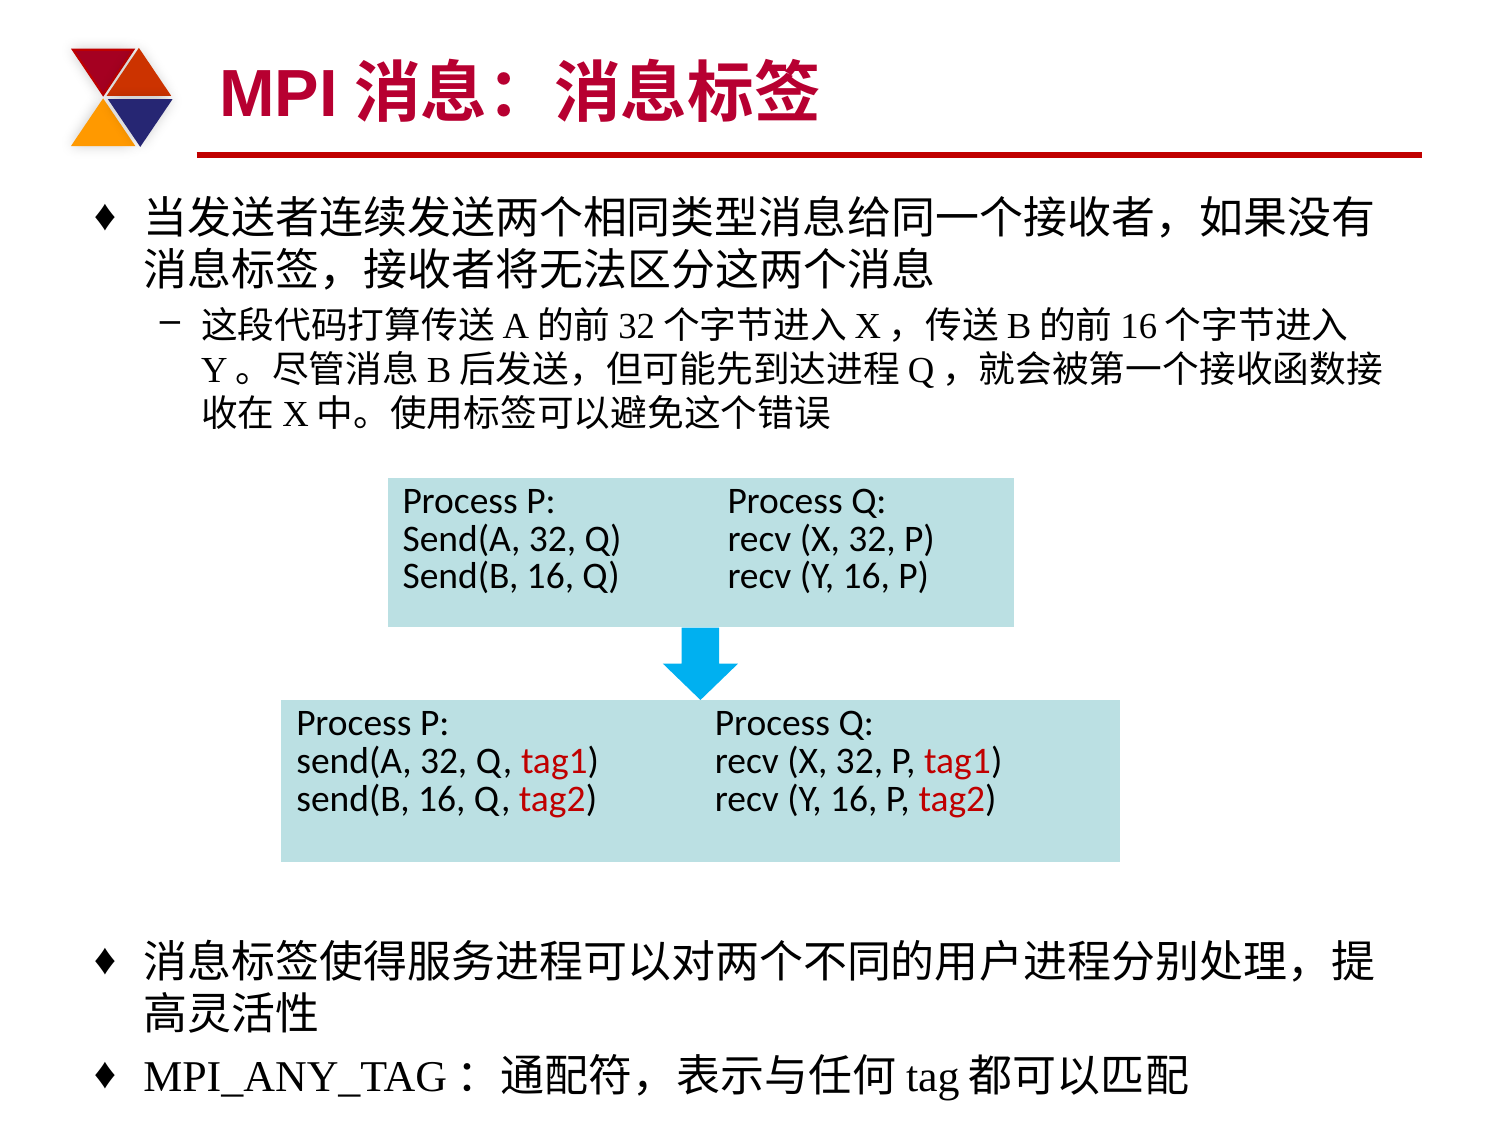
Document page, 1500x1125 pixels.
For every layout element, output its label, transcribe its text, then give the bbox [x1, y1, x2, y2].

table_header Process P: send(A, 32, Q, tag1) send(B, 16, Q, tag2) [281, 700, 700, 862]
text_box [662, 627, 738, 700]
title MPI消息：消息标签 [204, 36, 1405, 137]
table_header Process Q: recv (X, 32, P, tag1) recv (Y, 16, P, tag2) [700, 700, 1120, 862]
table_header Process Q: recv (X, 32, P) recv (Y, 16, P) [713, 478, 1014, 627]
table_header Process P: Send(A, 32, Q) Send(B, 16, Q) [388, 478, 713, 627]
list 当发送者连续发送两个相同类型消息给同一个接收者，如果没有消息标签，接收者将无法区分这两个消息 这段代码打算传送A的前32个字节进入X，传送B的前16个字节进入Y。尽管消息B后发送，但可能先到达进程Q，就会被第一个接收函数接收在X中。使用标签可以避免这个错误 消息标签使得服务进程可以对两个不同的用户进程分别处理，提高灵活性 MPI_ANY_TAG：通配符，表示与任何tag都可以匹配 [79, 181, 1422, 1113]
